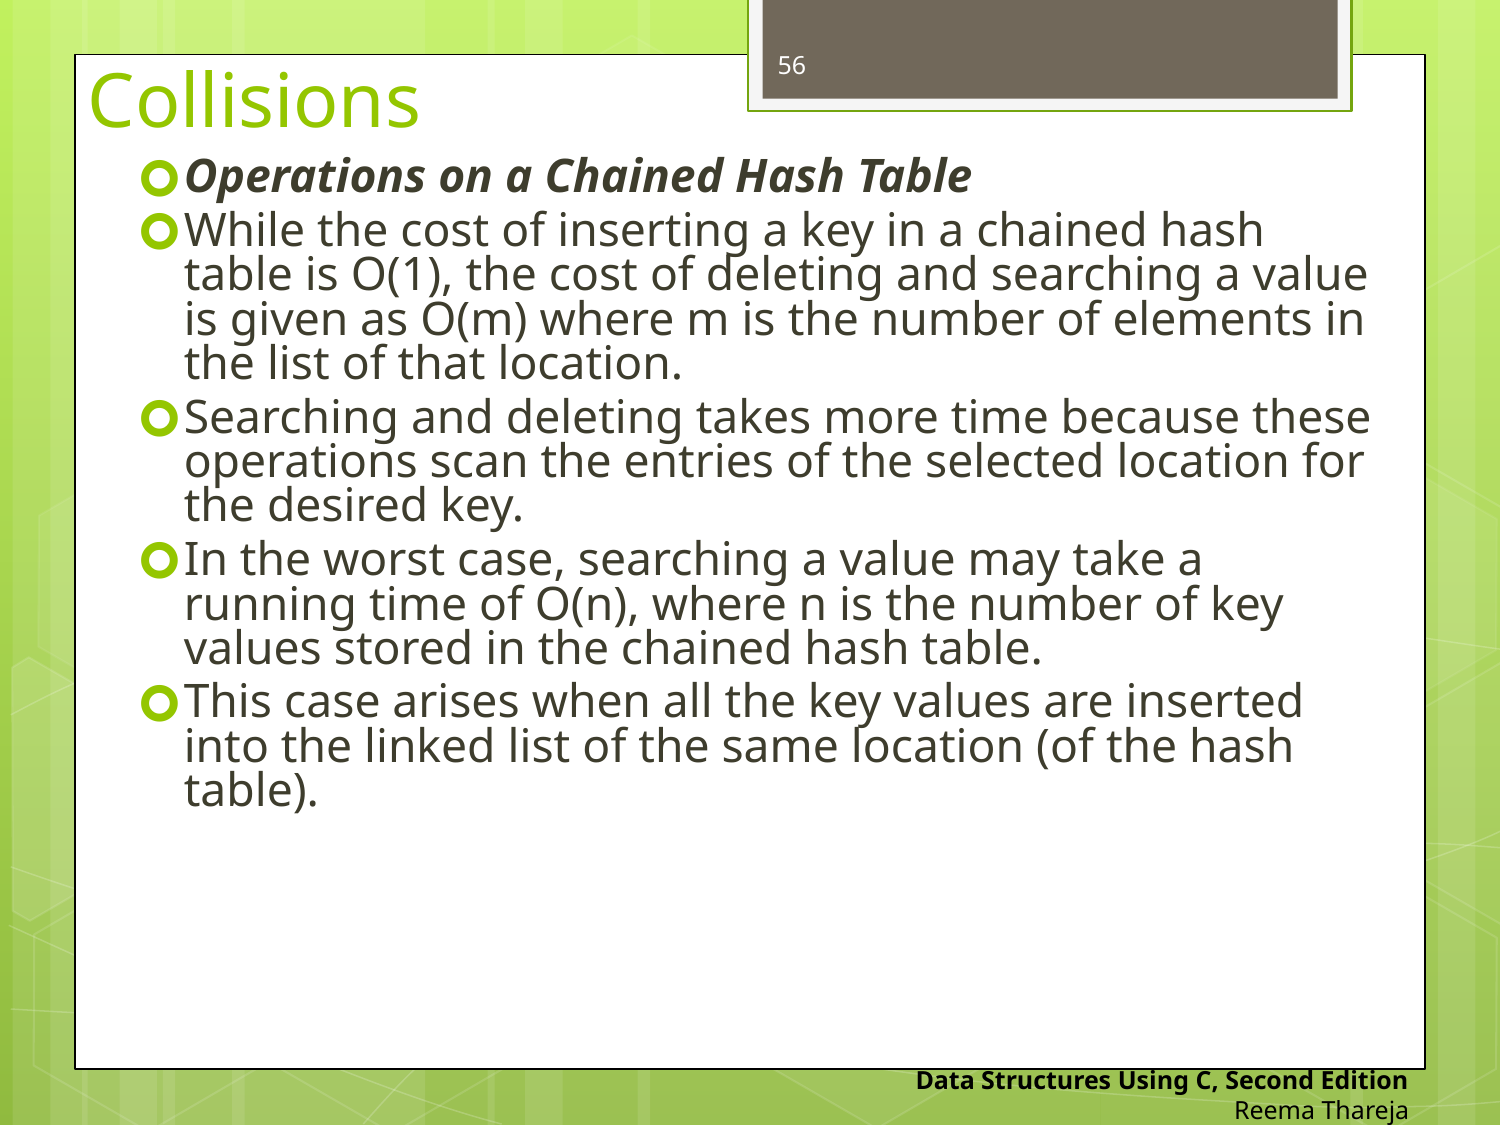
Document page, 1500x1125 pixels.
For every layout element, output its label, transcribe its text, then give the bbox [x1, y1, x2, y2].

slide_number 56 [762, 36, 982, 97]
list Operations on a Chained Hash Table While the cost of inserting a key in a chained hash table is O(1), the cost of deleting and searching a value is given as O(m) where m is the number of elements in the list of that location. Searching and deleting takes more time because these operations scan the entries of the selected location for the desired key. In the worst case, searching a value may take a running time of O(n), where n is the number of key values stored in the chained hash table. This case arises when all the key values are inserted into the linked list of the same location (of the hash table). [112, 149, 1400, 1025]
title Collisions [72, 37, 1225, 150]
footer Data Structures Using C, Second Edition Reema Thareja [849, 1065, 1425, 1125]
